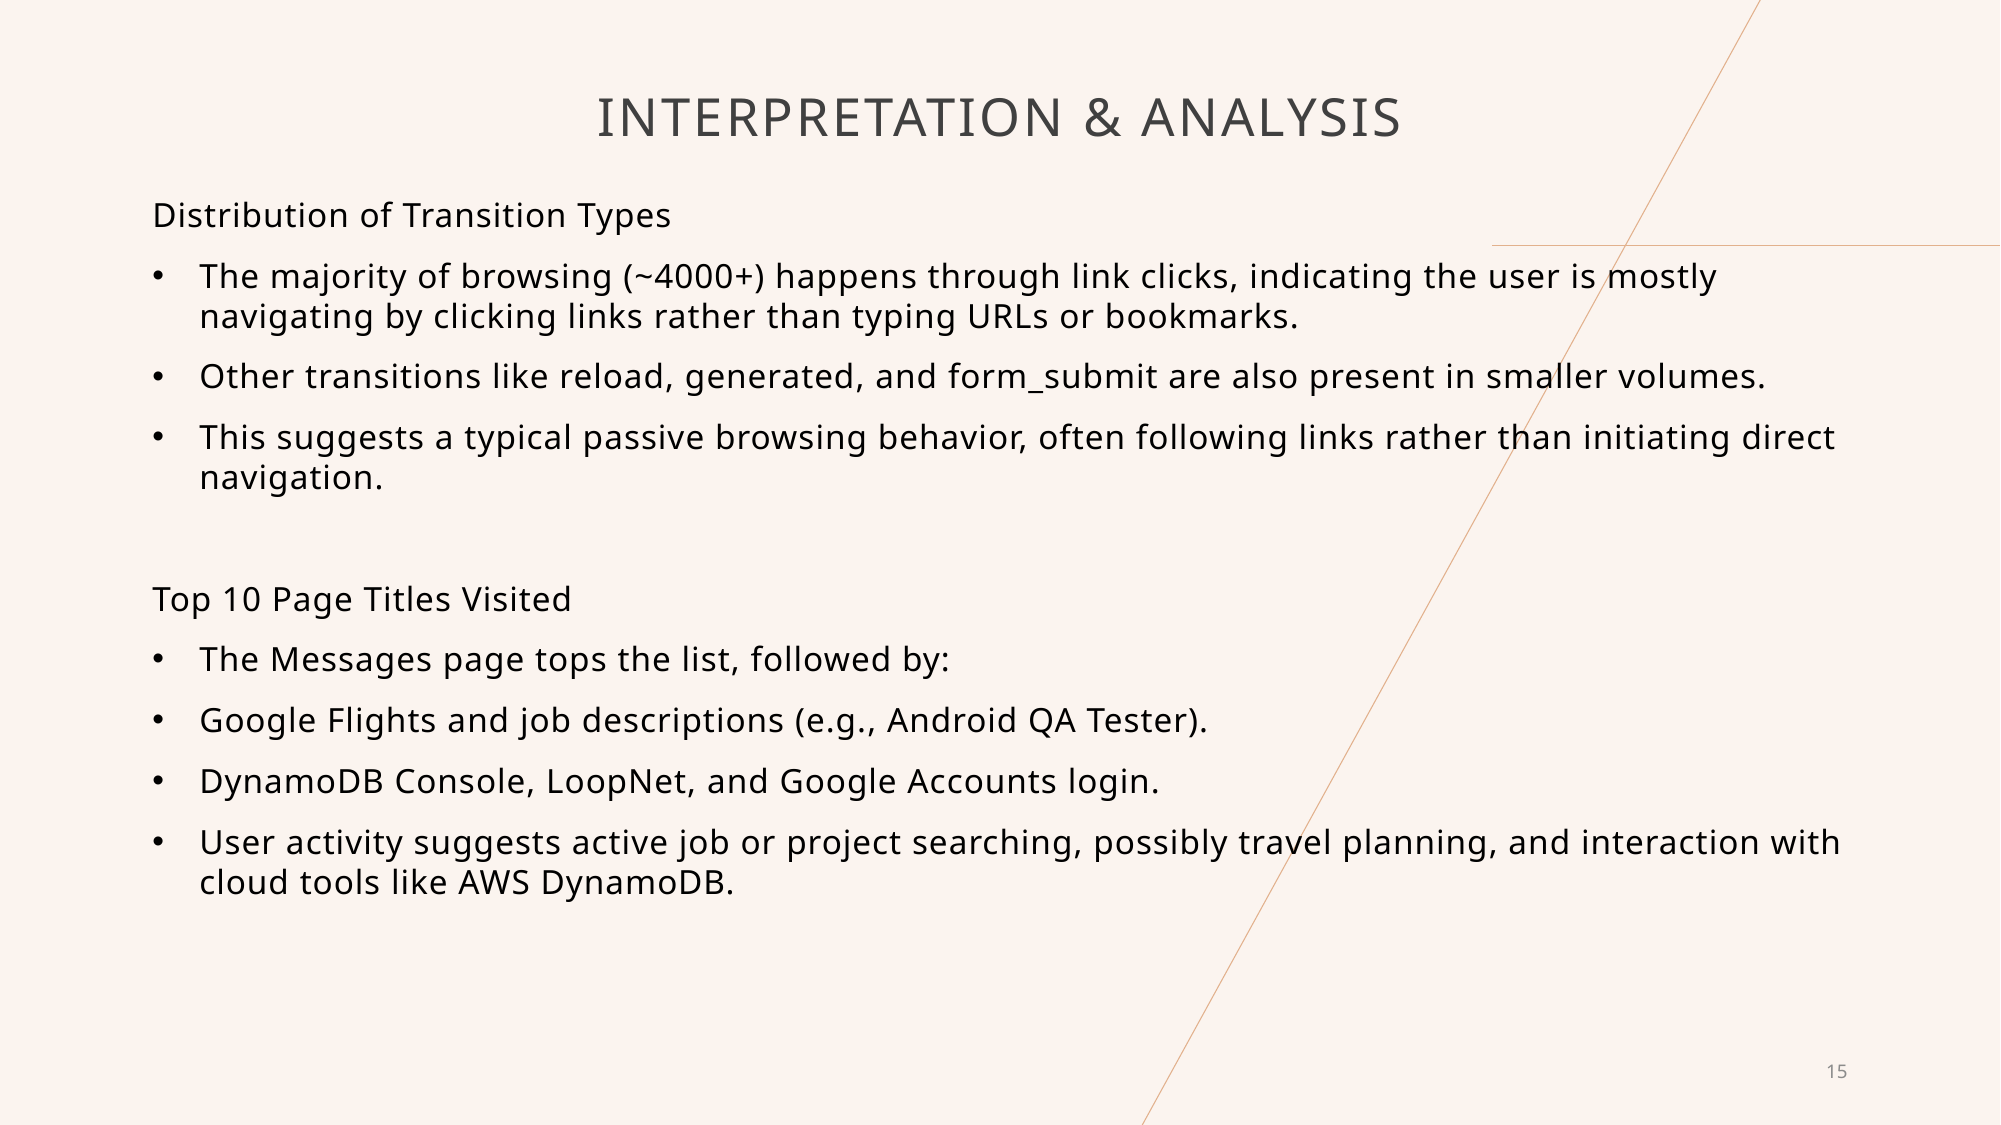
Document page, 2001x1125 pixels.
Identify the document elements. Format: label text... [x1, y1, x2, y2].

title INTERPRETATION & ANALYSIS [580, 71, 1420, 156]
slide_number 15 [1412, 1042, 1863, 1103]
list Distribution of Transition Types The majority of browsing (~4000+) happens through link clicks, indicating the user is mostly navigating by clicking links rather than typing URLs or bookmarks. Other transitions like reload, generated, and form_submit are also present in smaller volumes. This suggests a typical passive browsing behavior, often following links rather than initiating direct navigation. Top 10 Page Titles Visited The Messages page tops the list, followed by: Google Flights and job descriptions (e.g., Android QA Tester). DynamoDB Console, LoopNet, and Google Accounts login. User activity suggests active job or project searching, possibly travel planning, and interaction with cloud tools like AWS DynamoDB. [137, 186, 1863, 1054]
